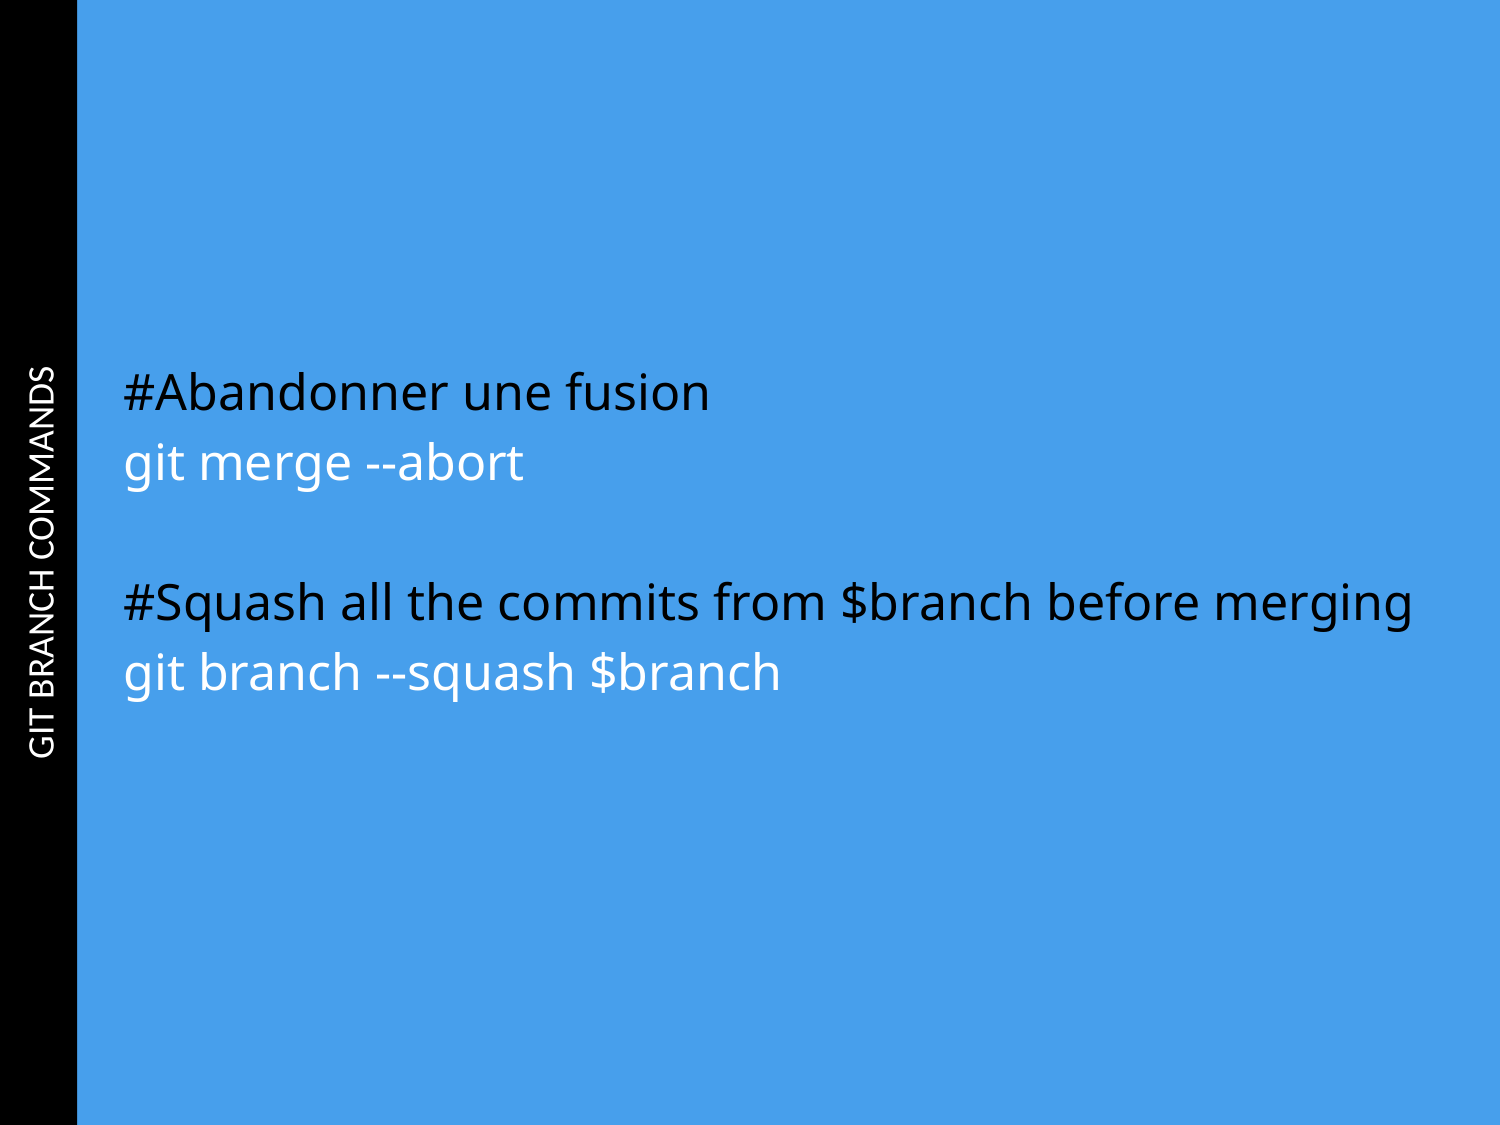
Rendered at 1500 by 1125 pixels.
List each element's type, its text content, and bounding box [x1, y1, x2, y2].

text_box GIT BRANCH COMMANDS [0, 0, 79, 1125]
list #Abandonner une fusion git merge --abort #Squash all the commits from $branch before merging git branch --squash $branch [108, 352, 1500, 1096]
